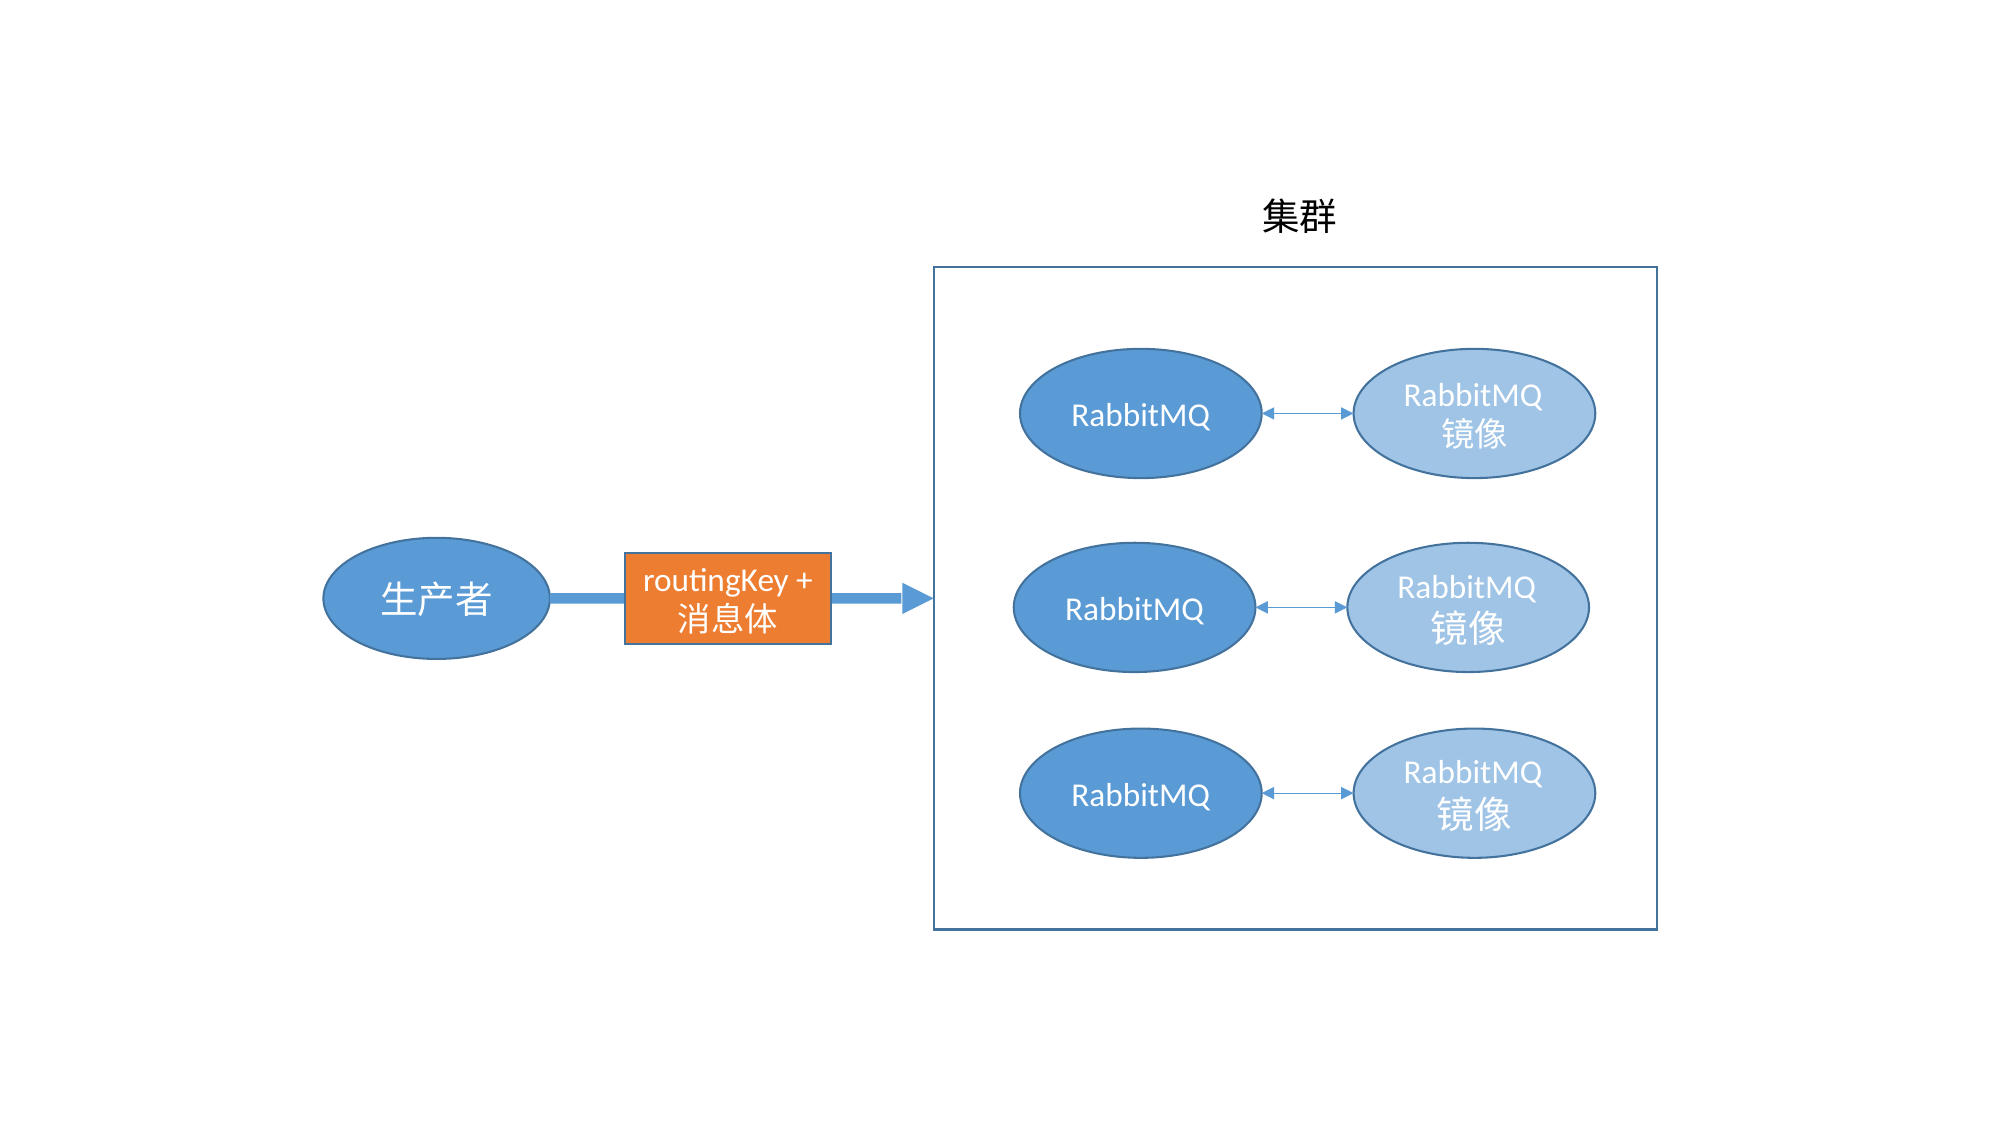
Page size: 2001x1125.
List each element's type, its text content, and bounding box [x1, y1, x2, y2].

text_box [933, 266, 1658, 931]
text_box 生产者 [322, 536, 551, 660]
text_box 集群 [1247, 185, 1423, 246]
text_box routingKey + 消息体 [624, 552, 832, 598]
text_box routingKey + 消息体 [624, 601, 832, 645]
